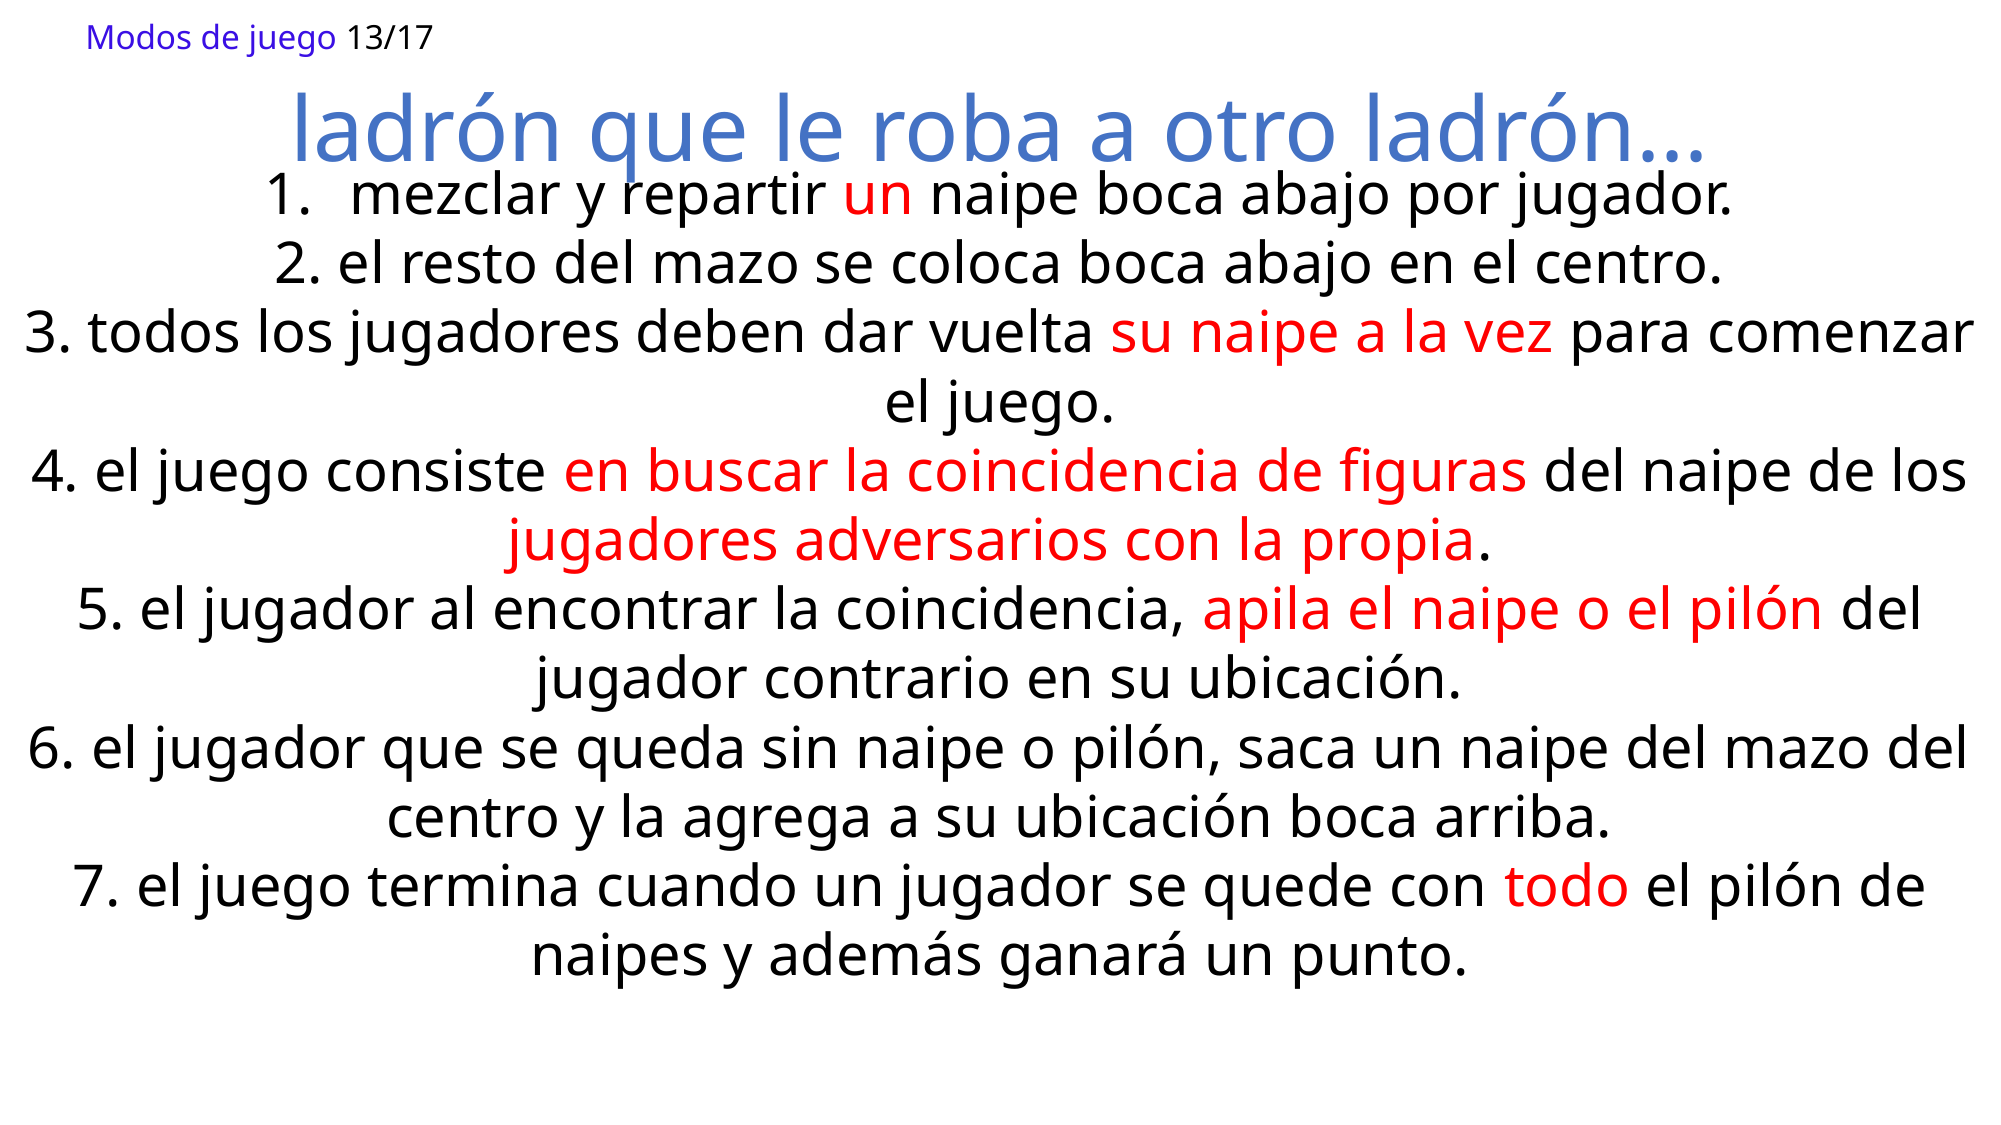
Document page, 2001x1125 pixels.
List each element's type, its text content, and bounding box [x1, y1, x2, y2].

text_box Modos de juego 13/17 [0, 8, 520, 64]
text_box ladrón que le roba a otro ladrón... [59, 64, 1941, 187]
text_box mezclar y repartir un naipe boca abajo por jugador. 2. el resto del mazo se coloca boca abajo en el centro. 3. todos los jugadores deben dar vuelta su naipe a la vez para comenzar el juego. 4. el juego consiste en buscar la coincidencia de figuras del naipe de los jugadores adversarios con la propia. 5. el jugador al encontrar la coincidencia, apila el naipe o el pilón del jugador contrario en su ubicación. 6. el jugador que se queda sin naipe o pilón, saca un naipe del mazo del centro y la agrega a su ubicación boca arriba. 7. el juego termina cuando un jugador se quede con todo el pilón de naipes y además ganará un punto. [0, 149, 2000, 995]
